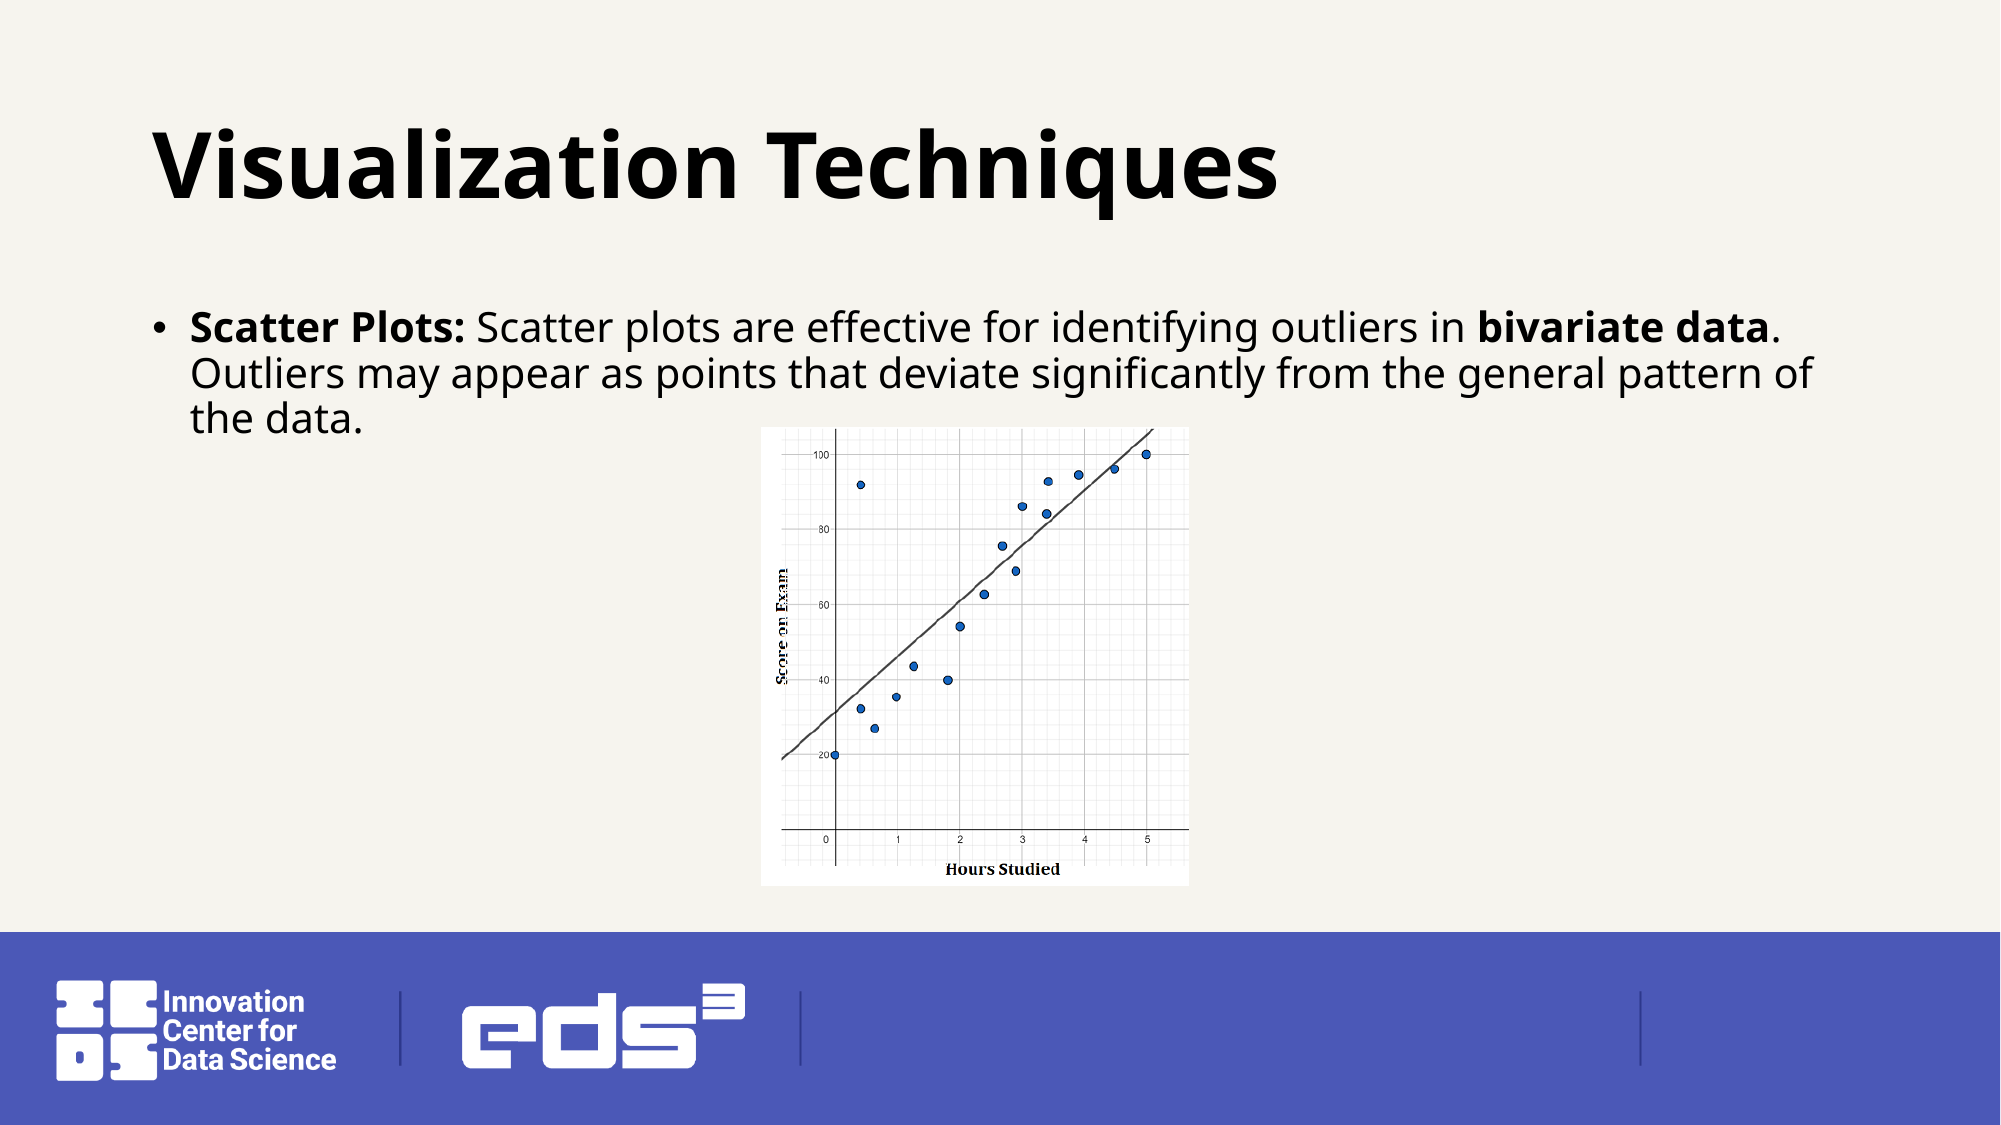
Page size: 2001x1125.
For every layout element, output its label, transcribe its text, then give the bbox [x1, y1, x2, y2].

title Visualization Techniques [137, 59, 1863, 278]
list Scatter Plots: Scatter plots are effective for identifying outliers in bivariate data. Outliers may appear as points that deviate significantly from the general pattern of the data. [137, 299, 1863, 1014]
picture [0, 0, 2001, 1125]
